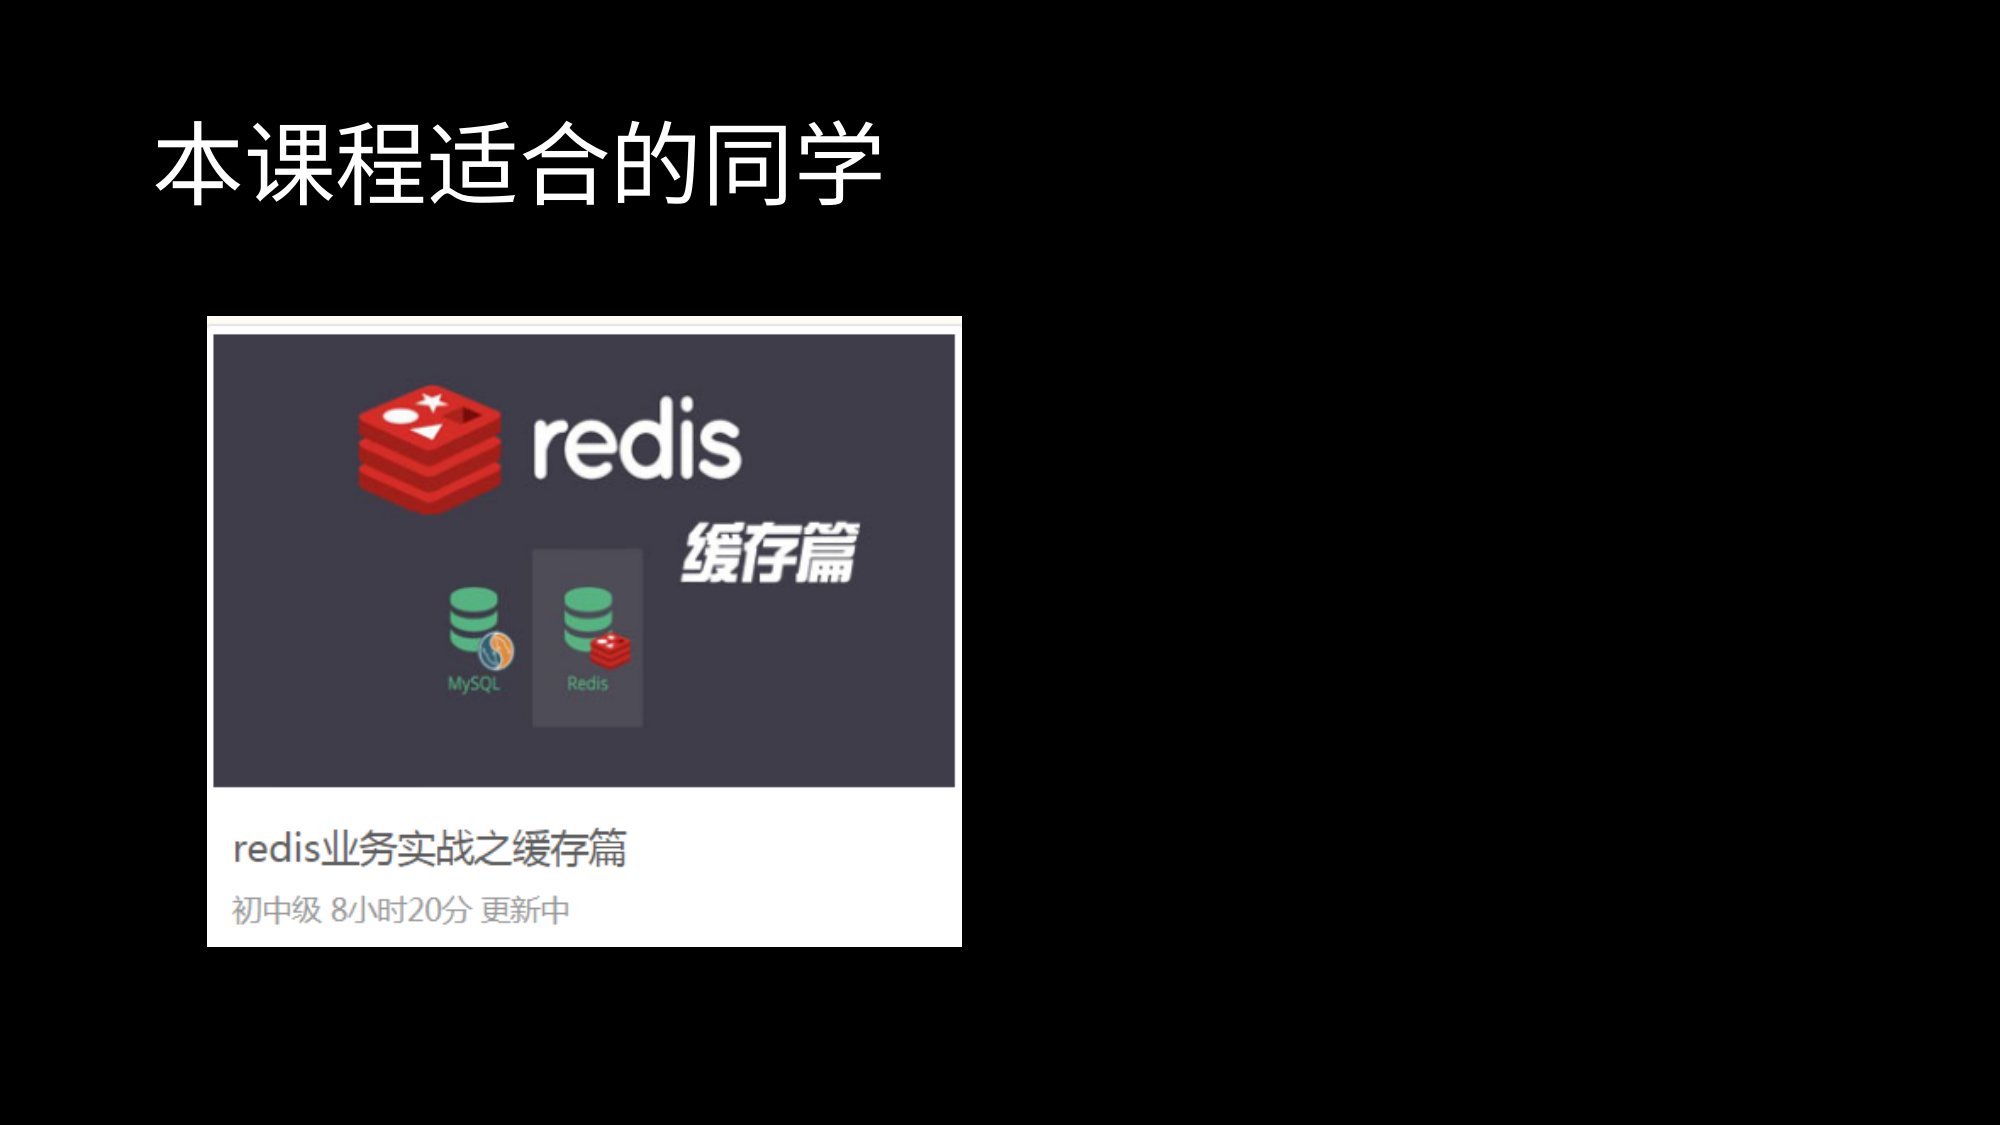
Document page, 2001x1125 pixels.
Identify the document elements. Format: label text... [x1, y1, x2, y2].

picture [207, 316, 962, 947]
title 本课程适合的同学 [137, 59, 1863, 278]
